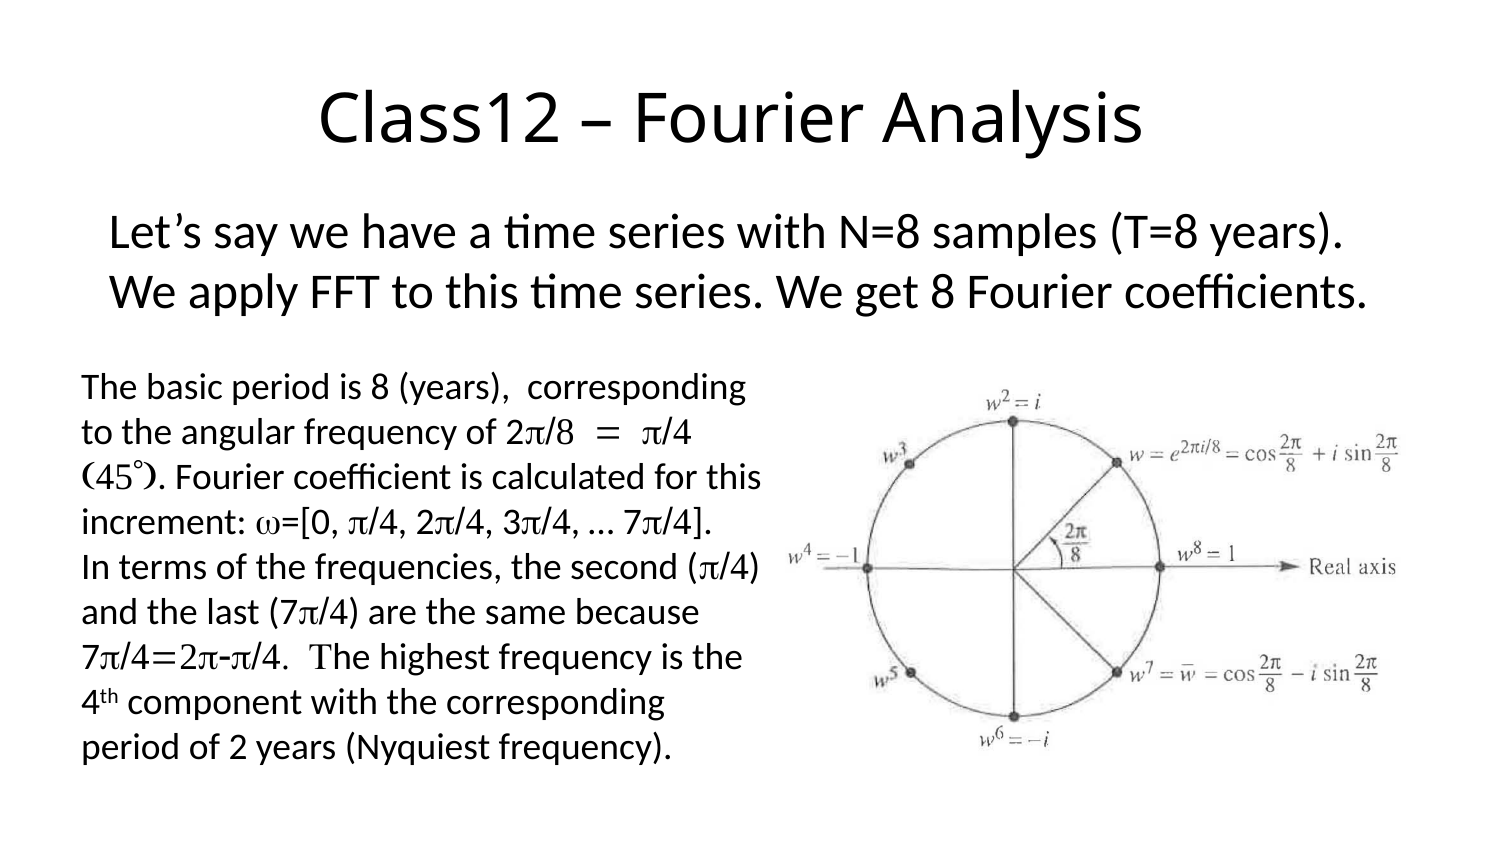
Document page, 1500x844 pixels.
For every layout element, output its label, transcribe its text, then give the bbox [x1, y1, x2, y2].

title Class12 – Fourier Analysis [233, 39, 1229, 191]
text_box The basic period is 8 (years), corresponding to the angular frequency of 2p/8 = p/4 (45°). Fourier coefficient is calculated for this increment: w=[0, p/4, 2p/4, 3p/4, … 7p/4]. In terms of the frequencies, the second (p/4) and the last (7p/4) are the same because 7p/4=2p-p/4. The highest frequency is the 4th component with the corresponding period of 2 years (Nyquiest frequency). [66, 354, 788, 820]
picture [749, 367, 1434, 776]
text_box Let’s say we have a time series with N=8 samples (T=8 years). We apply FFT to this time series. We get 8 Fourier coefficients. [94, 191, 1445, 327]
